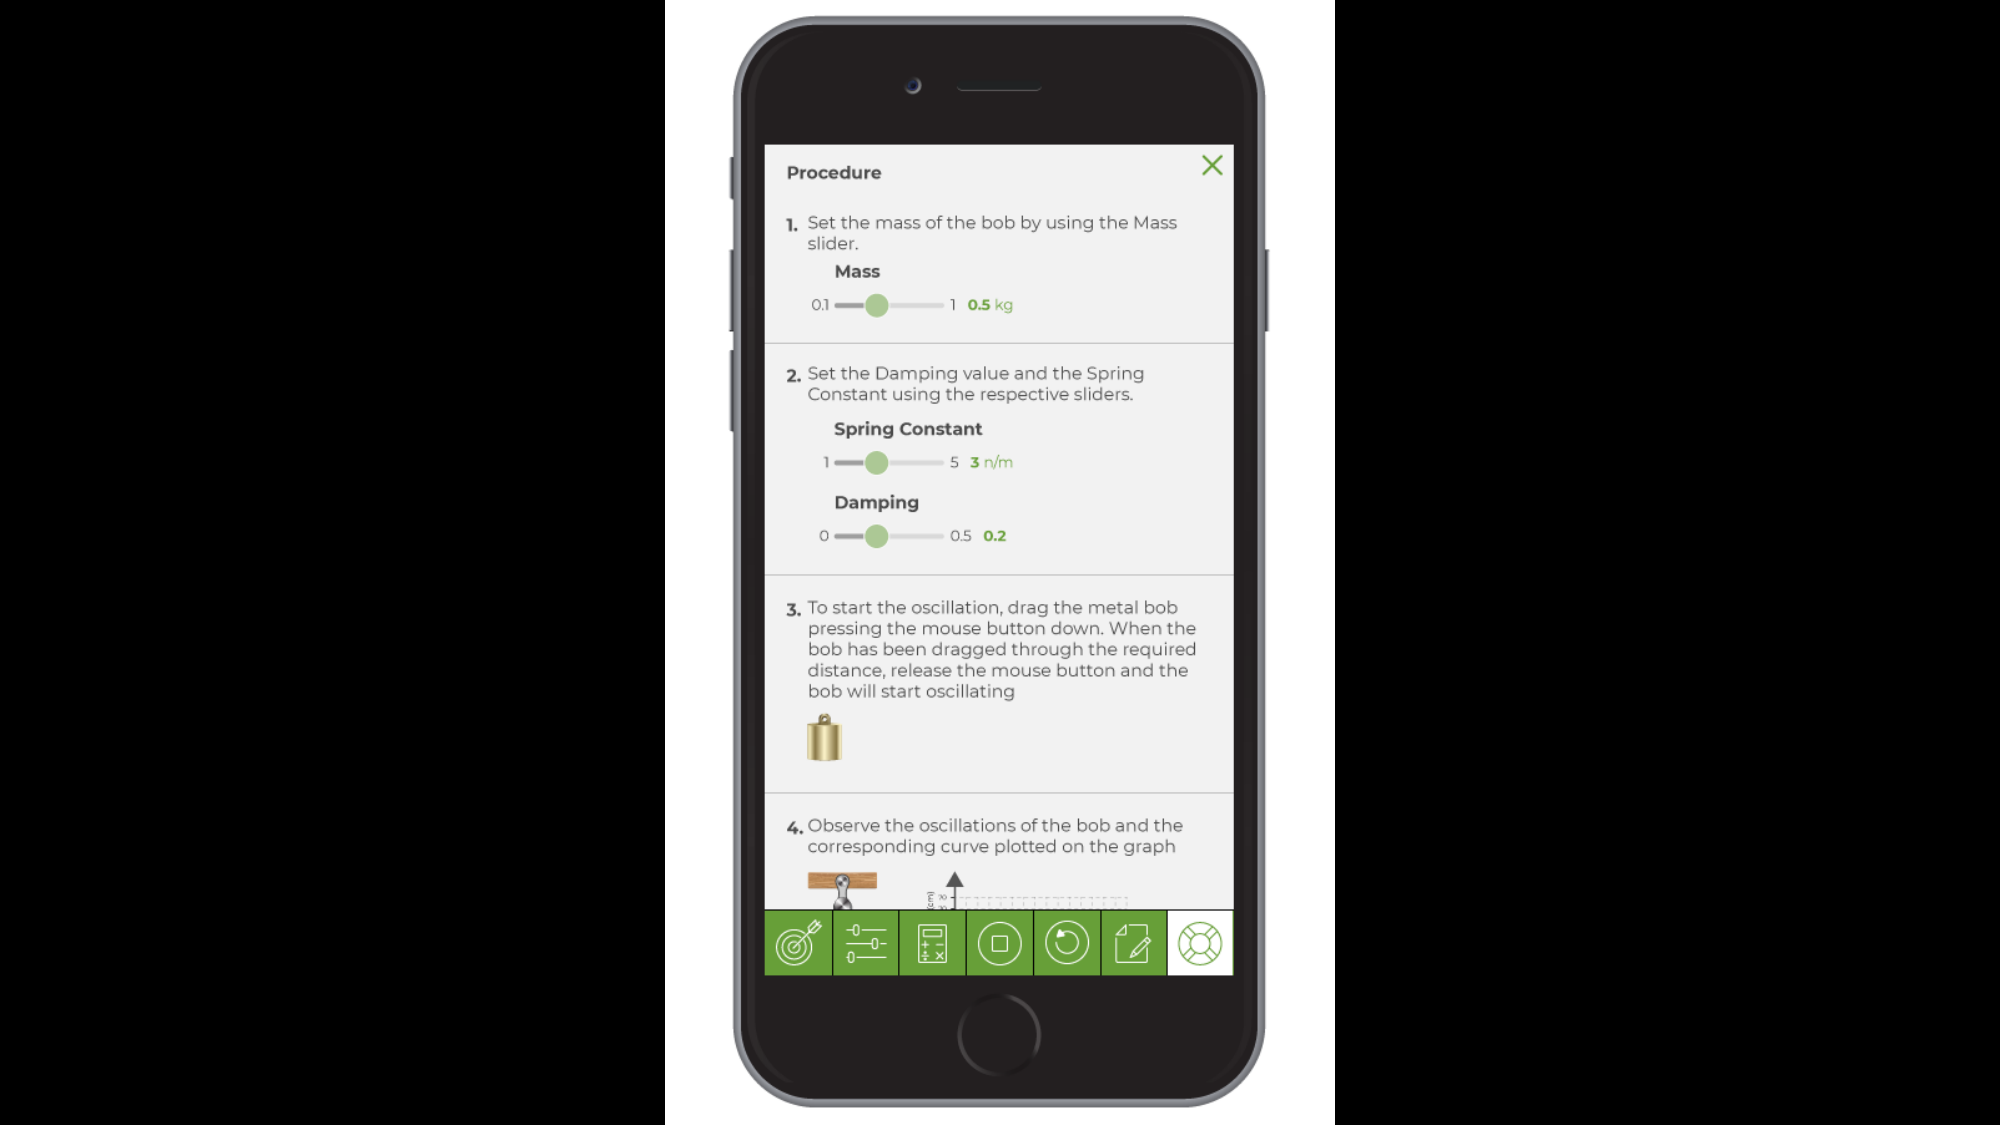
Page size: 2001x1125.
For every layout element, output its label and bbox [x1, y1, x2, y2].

picture [665, 0, 1335, 1125]
